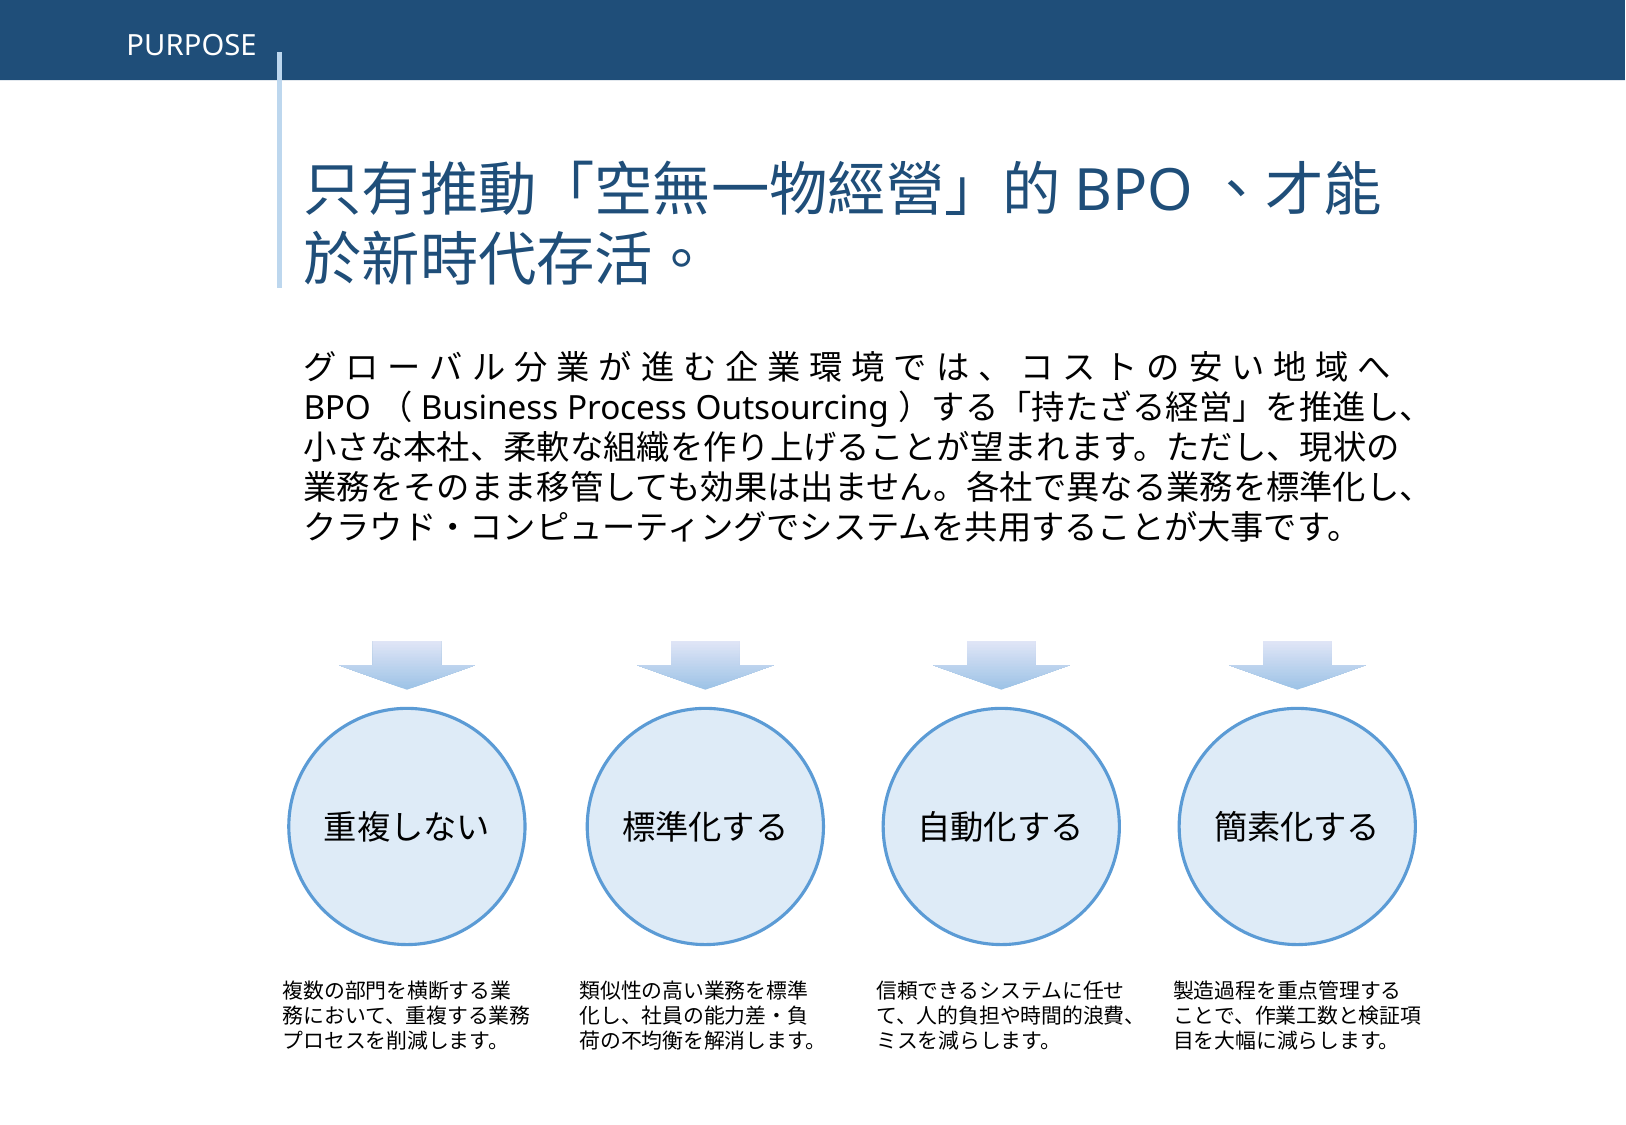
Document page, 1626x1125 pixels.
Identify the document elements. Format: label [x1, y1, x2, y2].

text_box [0, 0, 1625, 1062]
